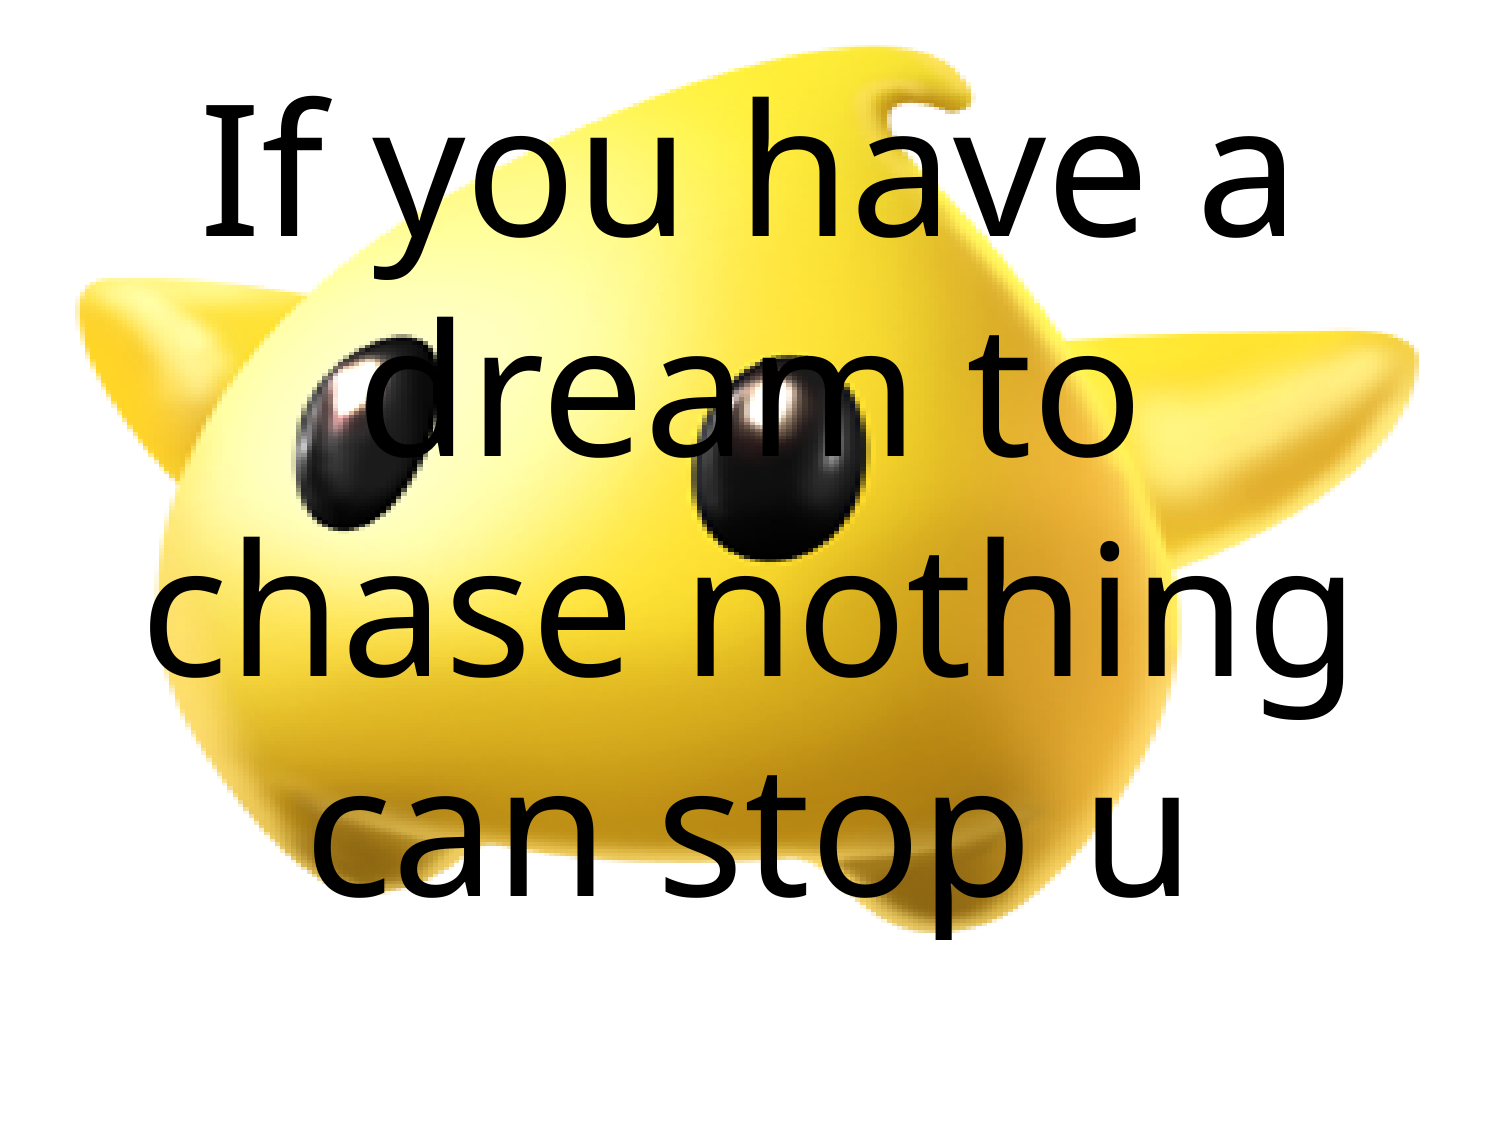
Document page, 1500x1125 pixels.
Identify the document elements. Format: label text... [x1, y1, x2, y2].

title If you have a dream to chase nothing can stop u [75, 45, 1425, 941]
